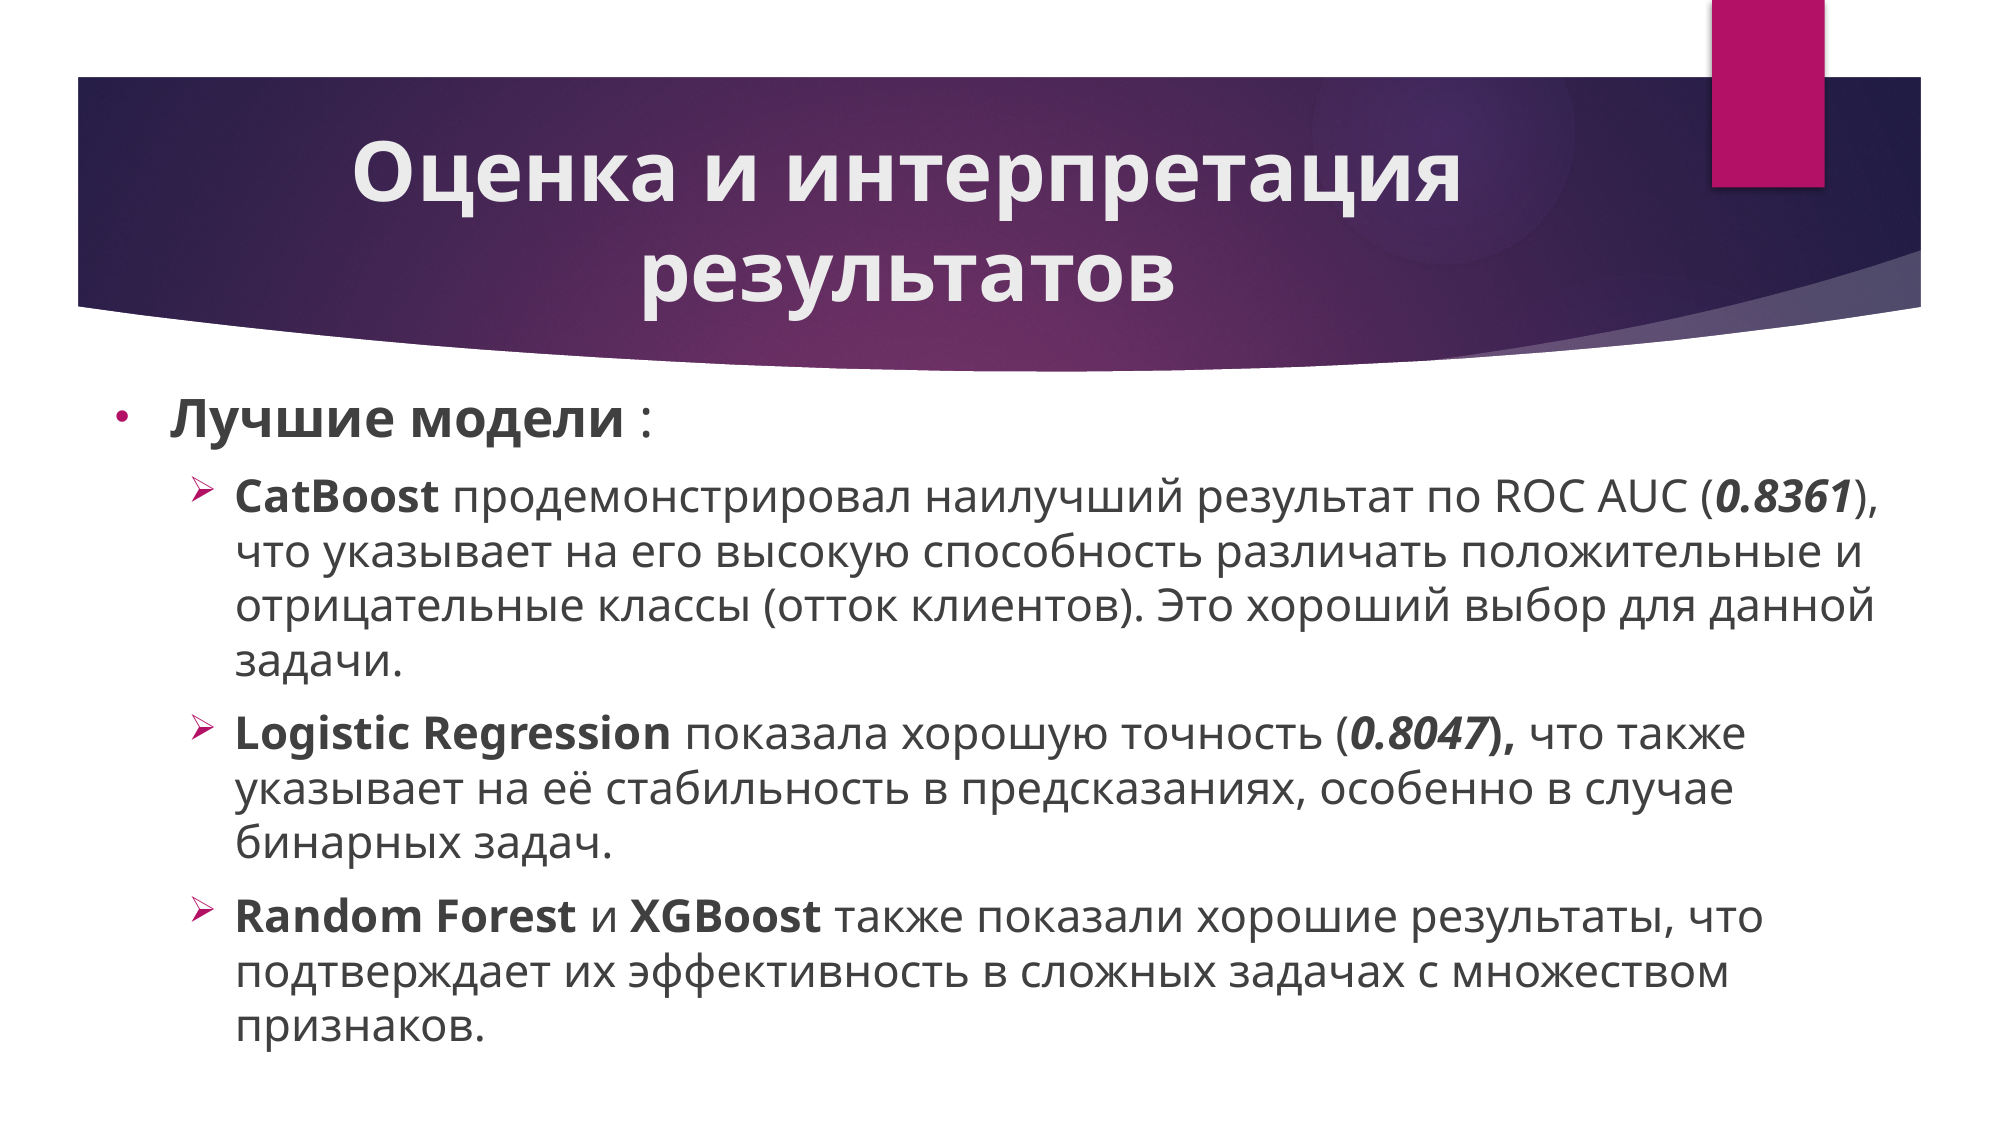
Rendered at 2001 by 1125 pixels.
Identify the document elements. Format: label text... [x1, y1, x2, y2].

list Лучшие модели : CatBoost продемонстрировал наилучший результат по ROC AUC (0.8361), что указывает на его высокую способность различать положительные и отрицательные классы (отток клиентов). Это хороший выбор для данной задачи. Logistic Regression показала хорошую точность (0.8047), что также указывает на её стабильность в предсказаниях, особенно в случае бинарных задач. Random Forest и XGBoost также показали хорошие результаты, что подтверждает их эффективность в сложных задачах с множеством признаков. [99, 377, 1919, 1061]
title Оценка и интерпретация результатов [189, 159, 1627, 276]
